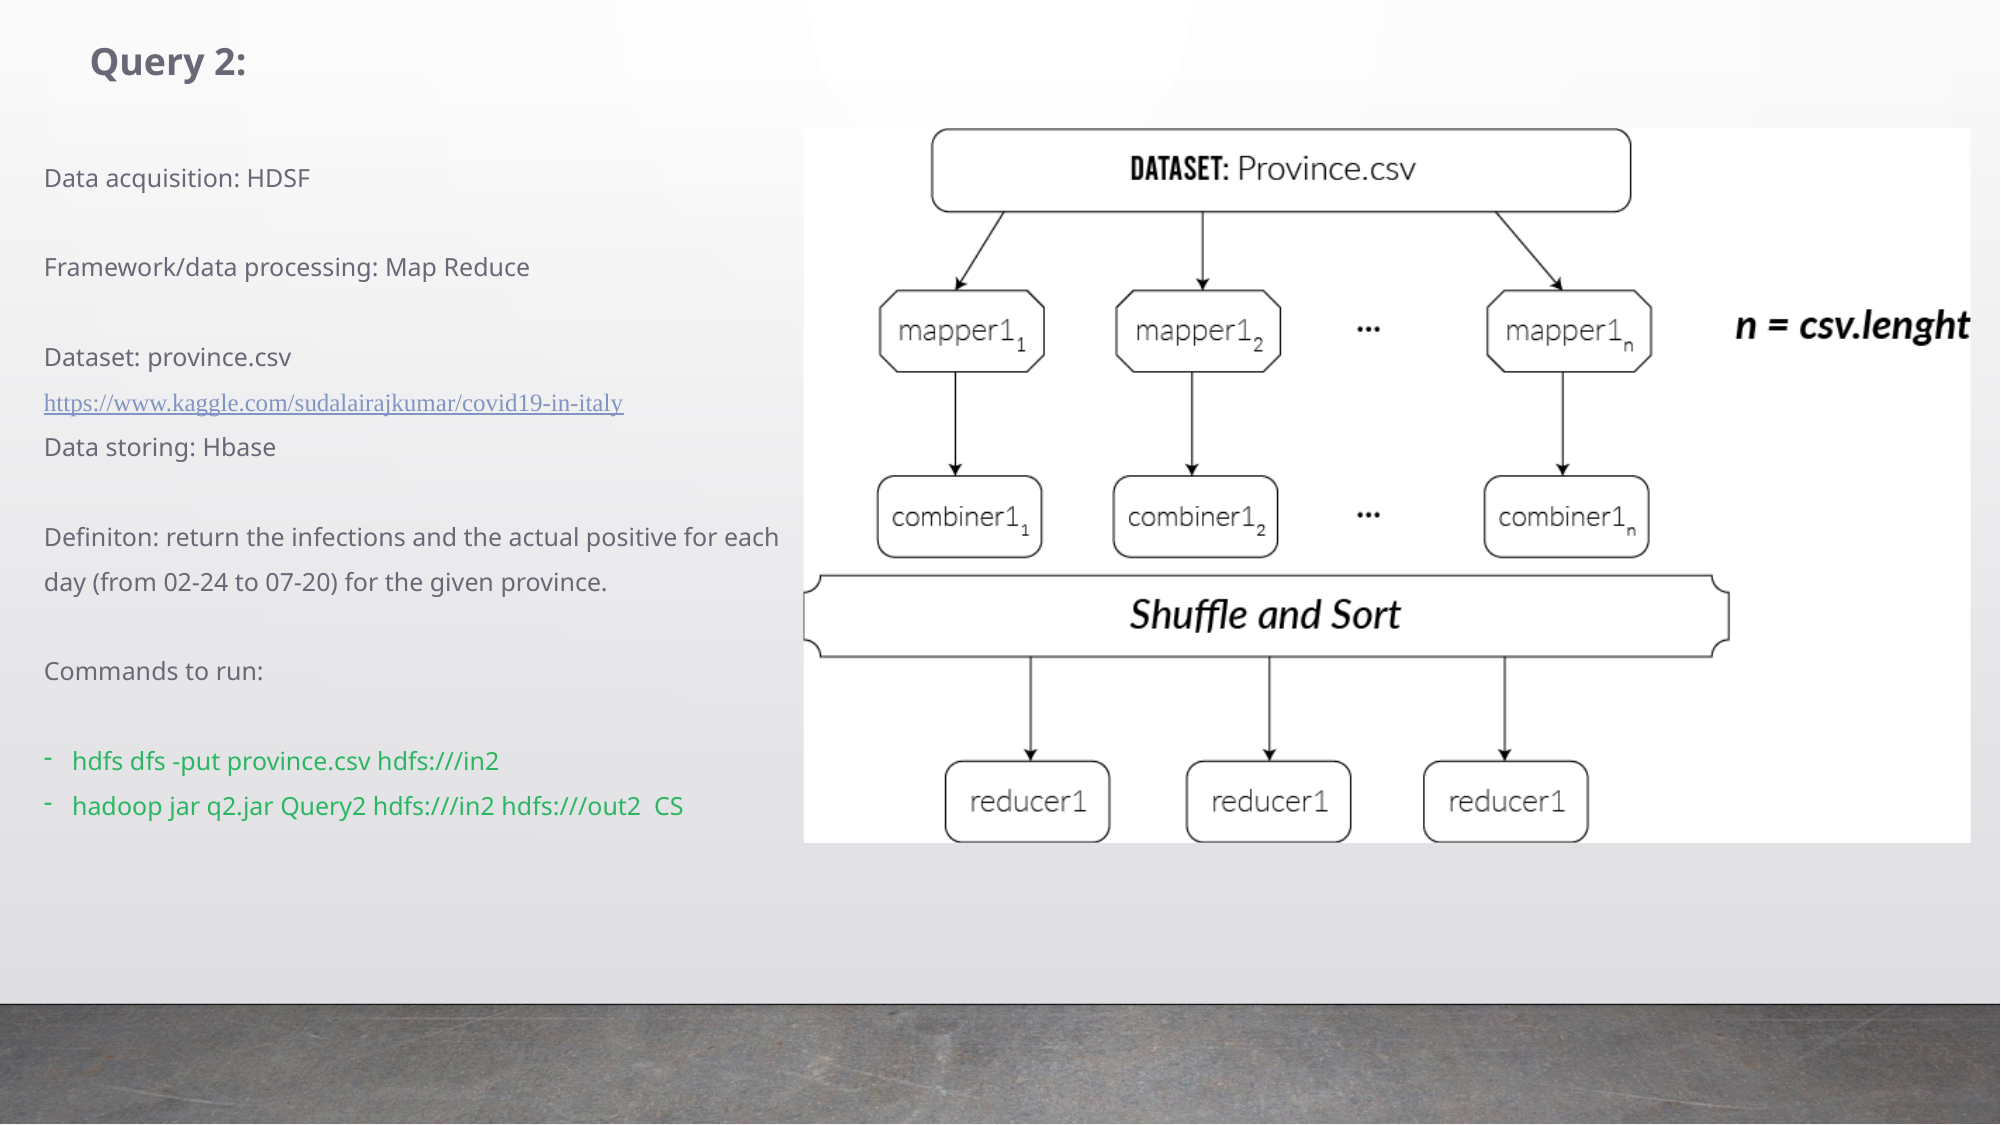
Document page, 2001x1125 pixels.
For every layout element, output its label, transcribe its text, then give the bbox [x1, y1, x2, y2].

picture [0, 1004, 2000, 1124]
text_box Query 2: [29, 30, 307, 91]
picture [803, 128, 1971, 843]
text_box Data acquisition: HDSF Framework/data processing: Map Reduce Dataset: province.csv https://www.kaggle.com/sudalairajkumar/covid19-in-italy Data storing: Hbase Definiton: return the infections and the actual positive for each day (from 02-24 to 07-20) for the given province. Commands to run: hdfs dfs -put province.csv hdfs:///in2 hadoop jar q2.jar Query2 hdfs:///in2 hdfs:///out2 CS [29, 139, 799, 828]
